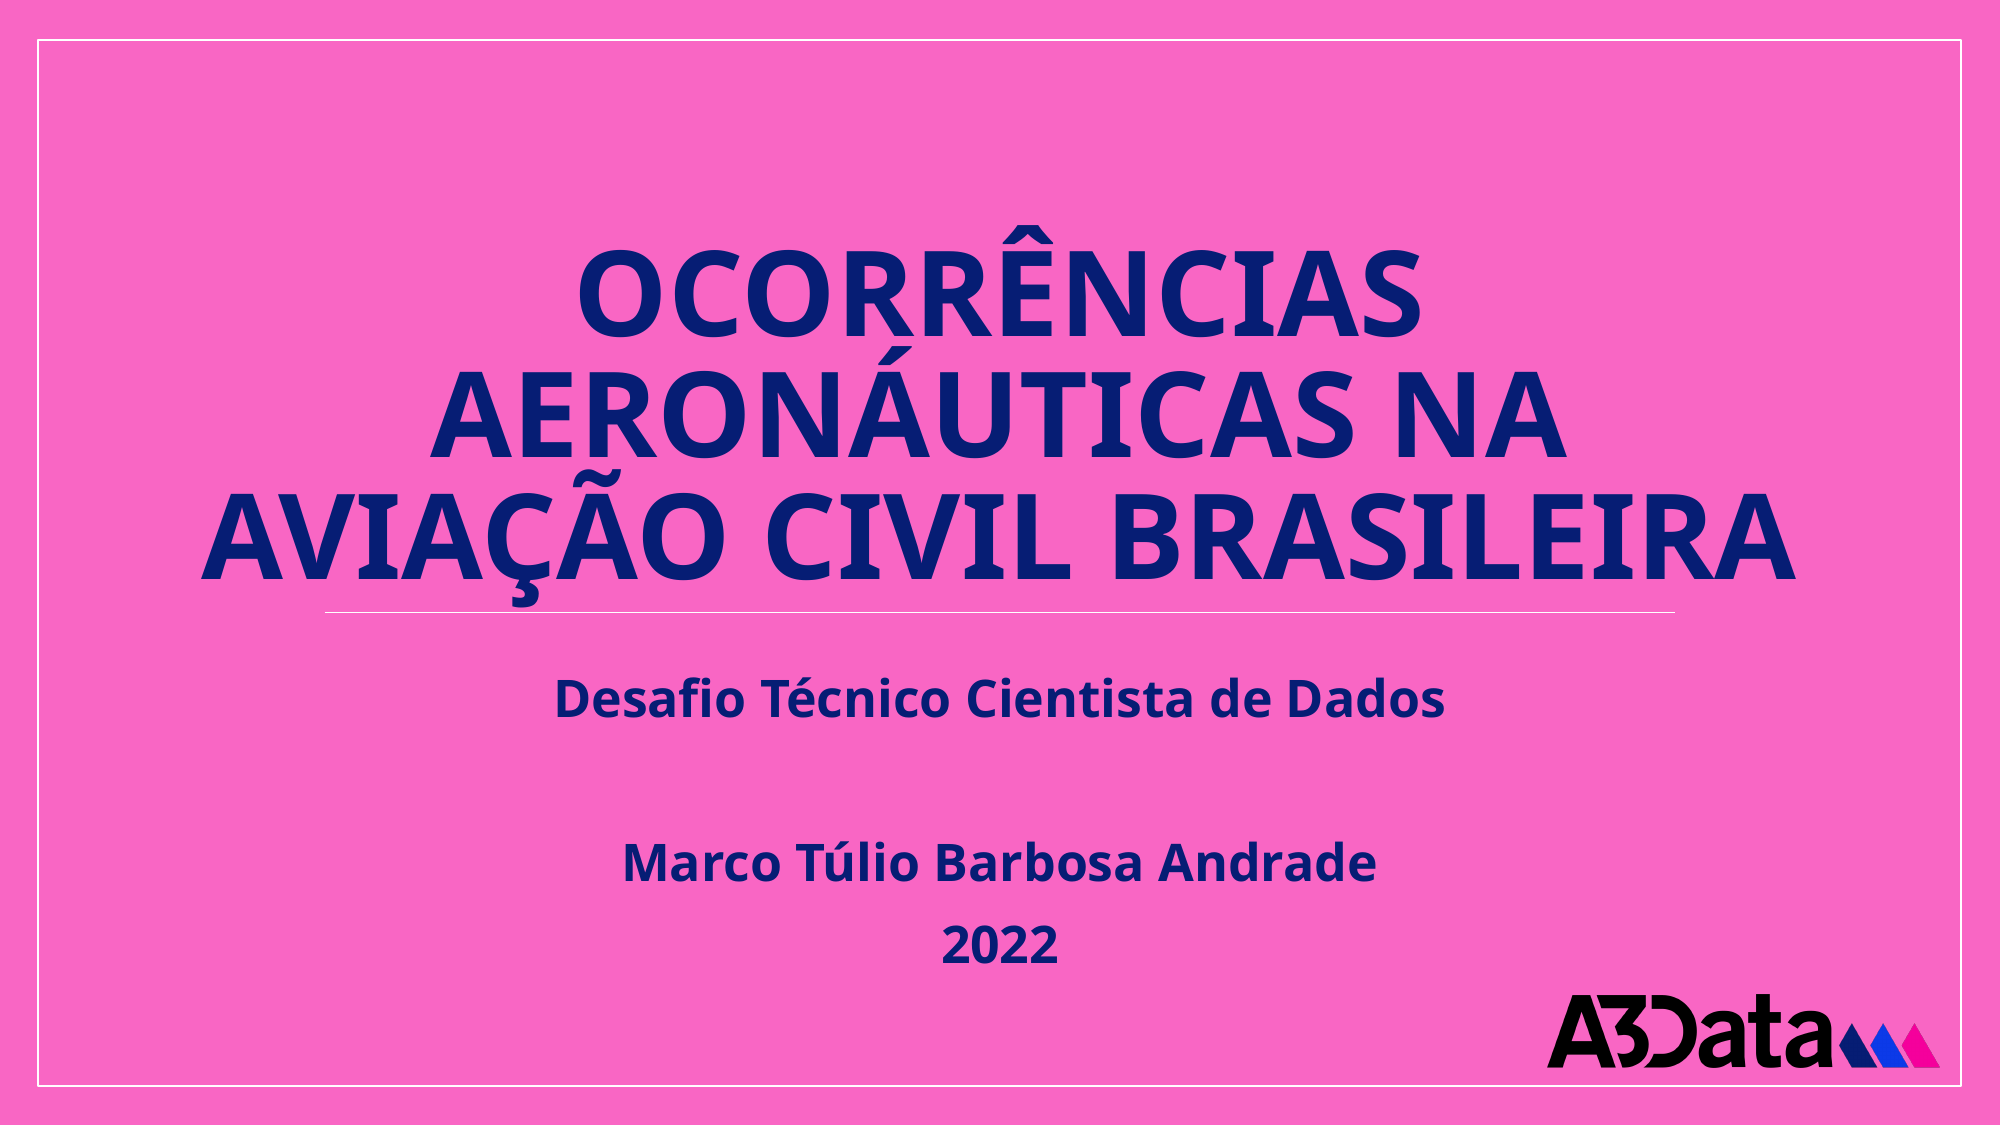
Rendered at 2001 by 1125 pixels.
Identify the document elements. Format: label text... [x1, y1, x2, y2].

picture [1547, 993, 1941, 1069]
title Ocorrências Aeronáuticas na Aviação Civil Brasileira [182, 130, 1818, 611]
subtitle Desafio Técnico Cientista de Dados Marco Túlio Barbosa Andrade 2022 [249, 590, 1750, 983]
